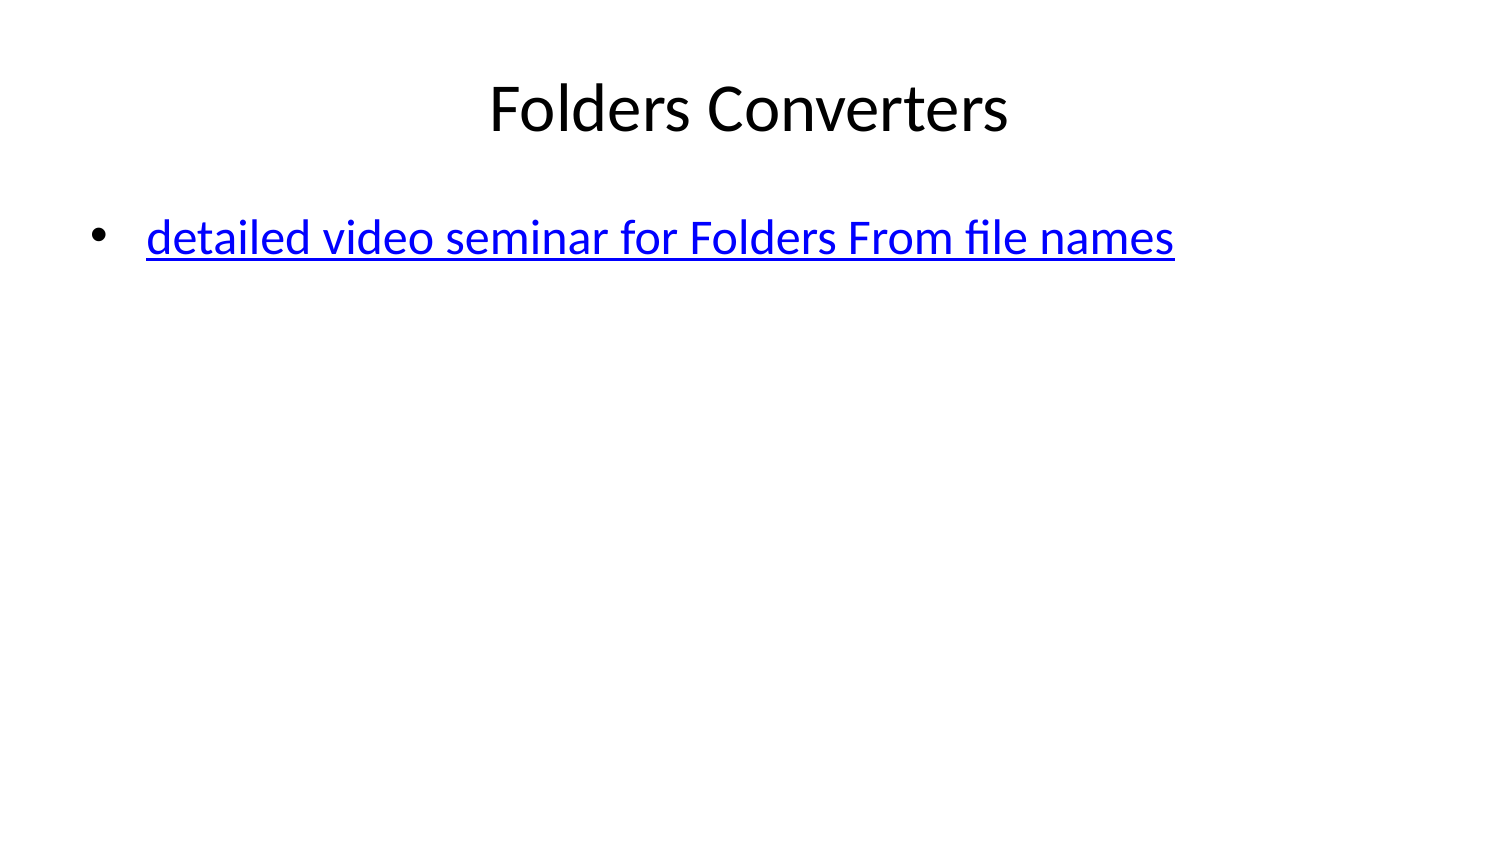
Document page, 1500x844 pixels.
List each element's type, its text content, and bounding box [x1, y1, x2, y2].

title Folders Converters [75, 33, 1425, 175]
list detailed video seminar for Folders From file names [75, 196, 1425, 754]
